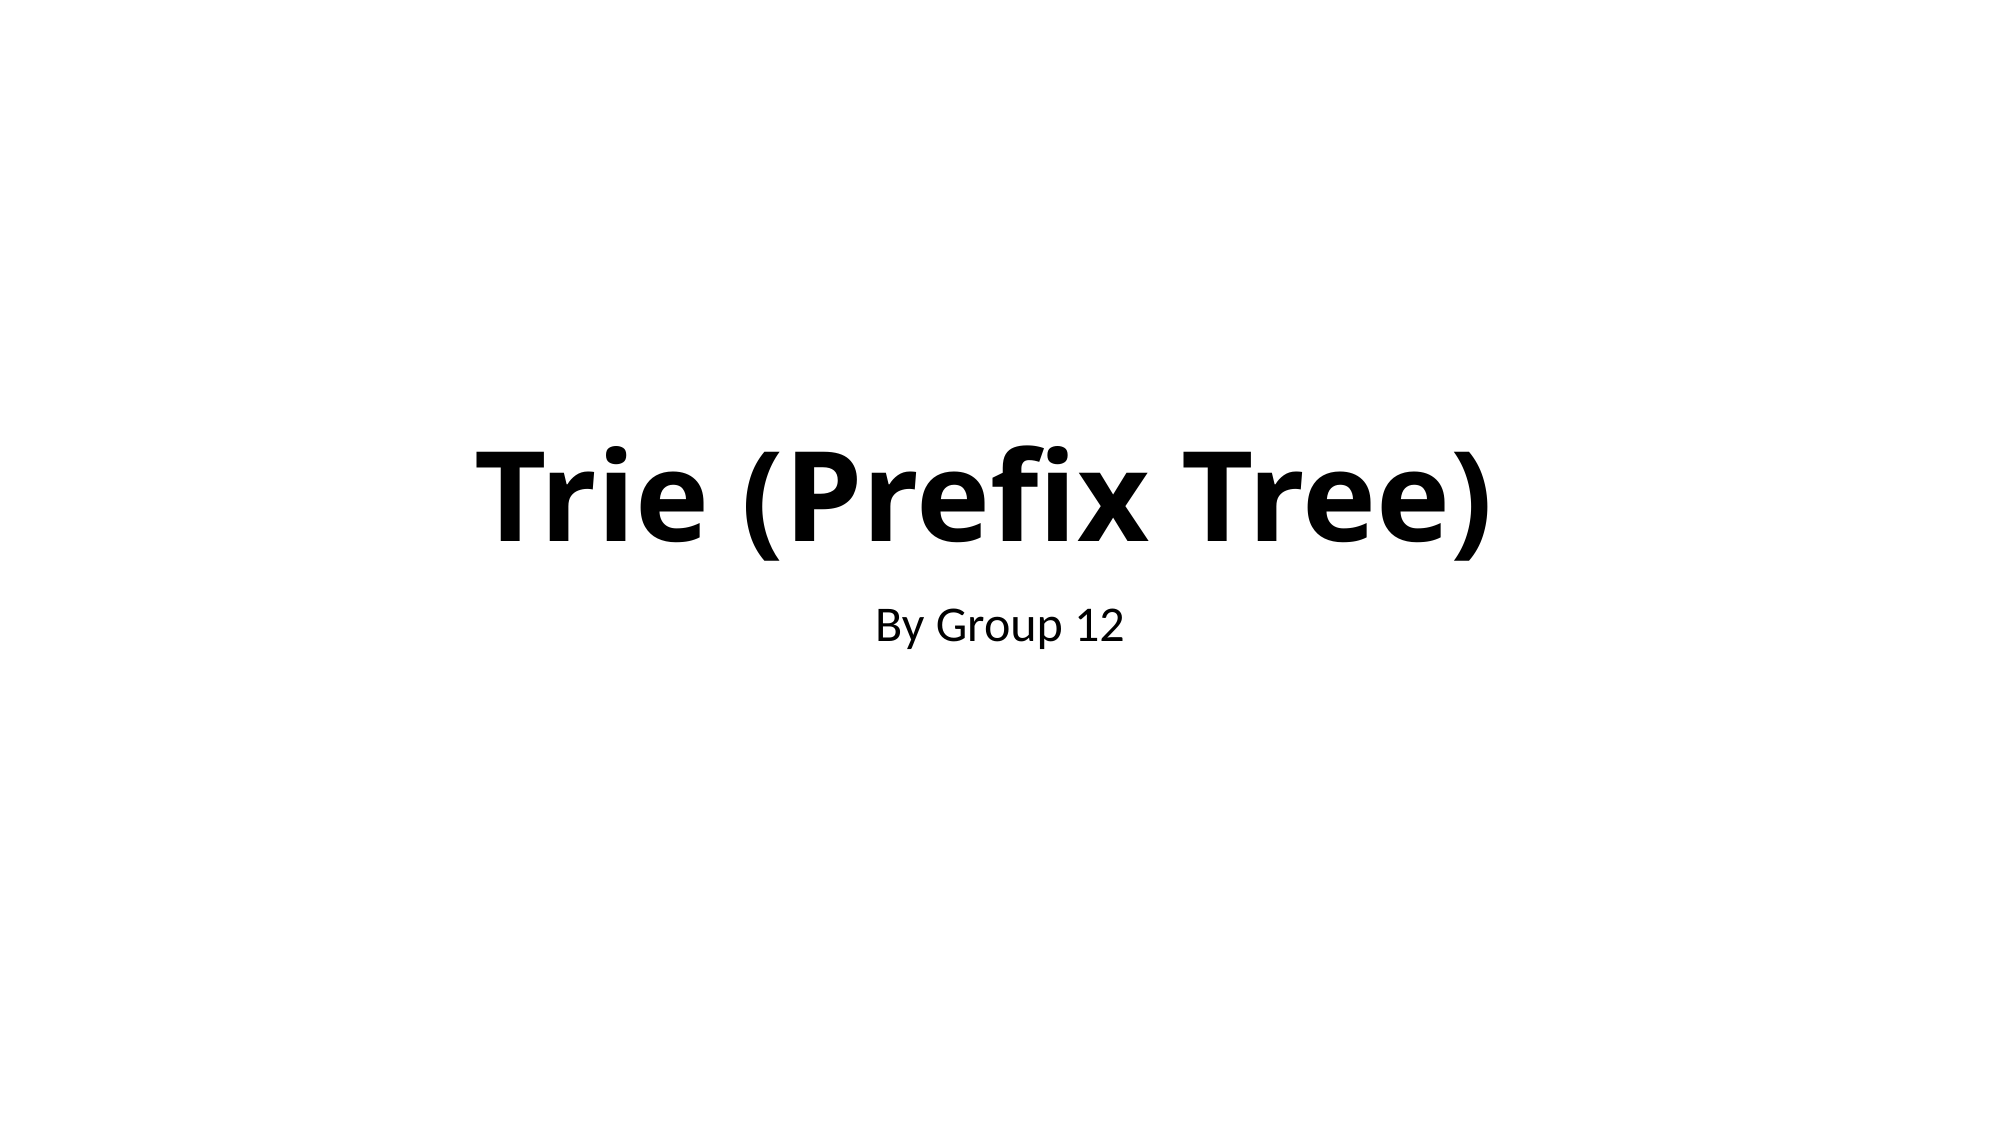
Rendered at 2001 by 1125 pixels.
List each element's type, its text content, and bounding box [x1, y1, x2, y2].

subtitle By Group 12 [249, 590, 1750, 863]
title Trie (Prefix Tree) [249, 184, 1750, 576]
